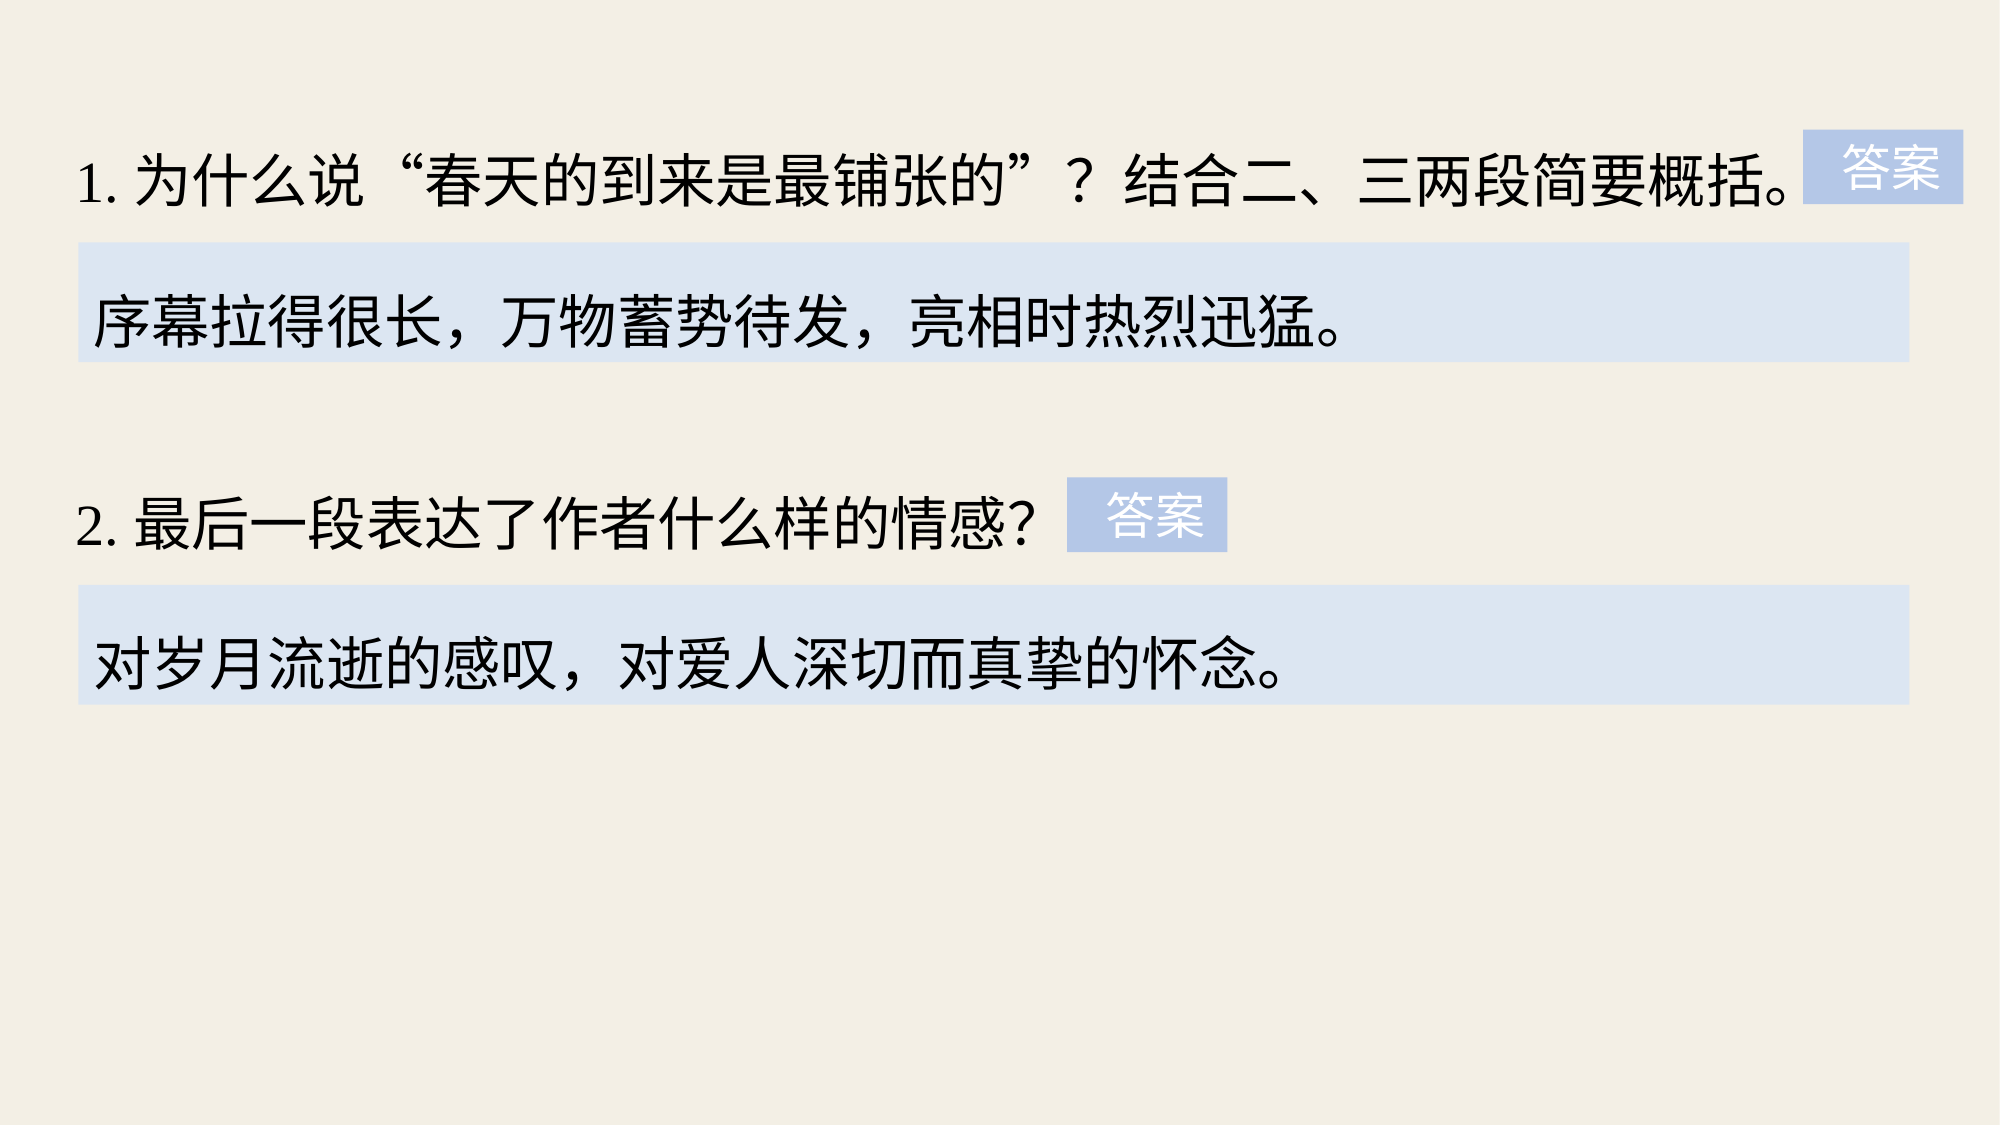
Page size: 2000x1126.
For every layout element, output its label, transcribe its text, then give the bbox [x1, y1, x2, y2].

text_box 答案 [1067, 477, 1228, 553]
text_box 1.为什么说“春天的到来是最铺张的”？结合二、三两段简要概括。 [55, 99, 1939, 225]
text_box 对岁月流逝的感叹，对爱人深切而真挚的怀念。 [78, 584, 1910, 705]
text_box 2.最后一段表达了作者什么样的情感？ [55, 442, 1939, 567]
text_box 答案 [1803, 129, 1964, 205]
text_box 序幕拉得很长，万物蓄势待发，亮相时热烈迅猛。 [78, 242, 1910, 363]
